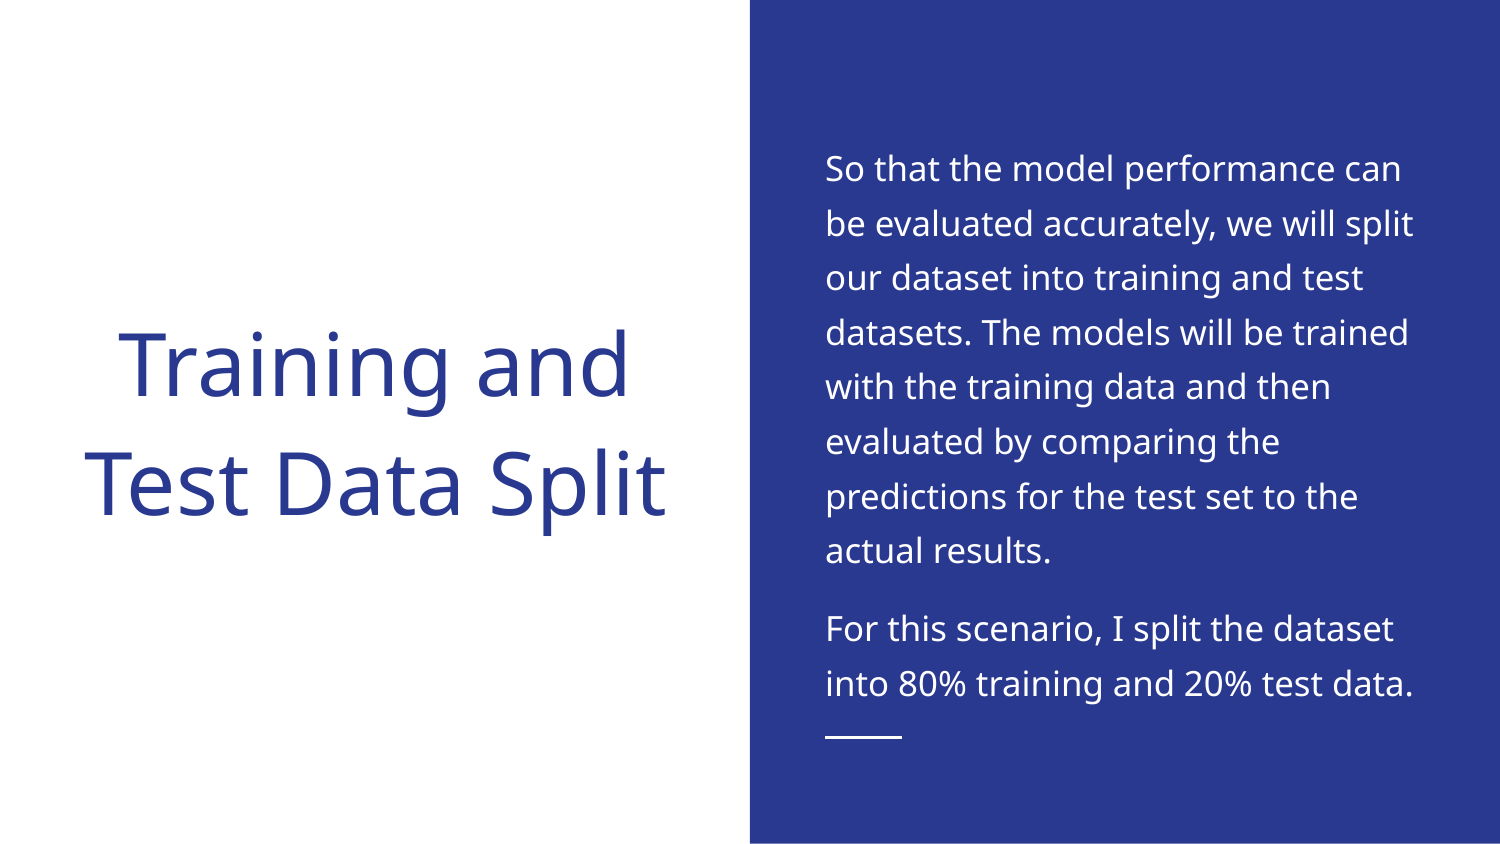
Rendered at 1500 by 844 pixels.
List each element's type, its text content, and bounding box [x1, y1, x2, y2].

list So that the model performance can be evaluated accurately, we will split our dataset into training and test datasets. The models will be trained with the training data and then evaluated by comparing the predictions for the test set to the actual results. For this scenario, I split the dataset into 80% training and 20% test data. [810, 118, 1440, 725]
title Training and Test Data Split [43, 284, 708, 560]
